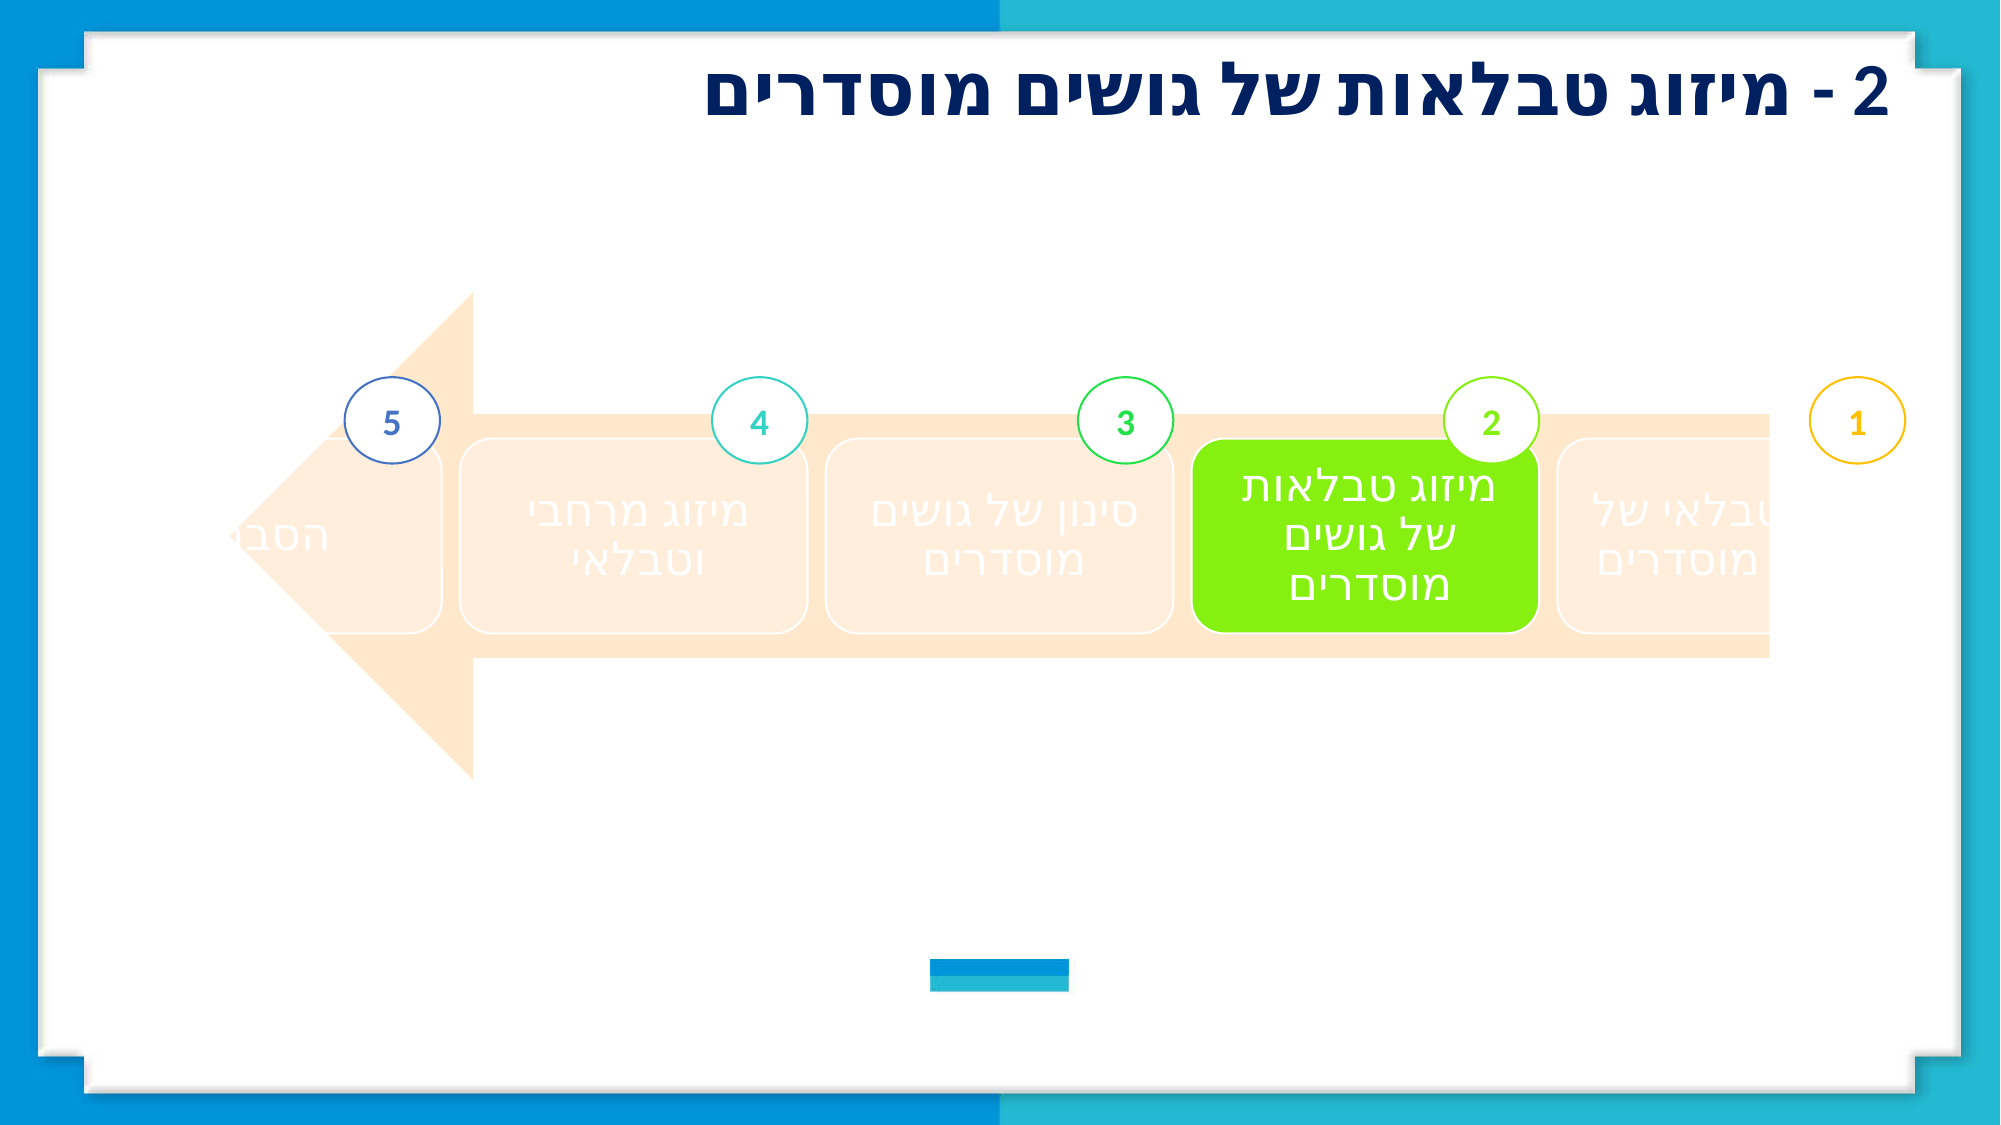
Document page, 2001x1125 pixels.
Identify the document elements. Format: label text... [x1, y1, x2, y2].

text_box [93, 292, 1906, 780]
picture [38, 0, 2000, 1125]
text_box 2 - מיזוג טבלאות של גושים מוסדרים [93, 40, 1906, 143]
